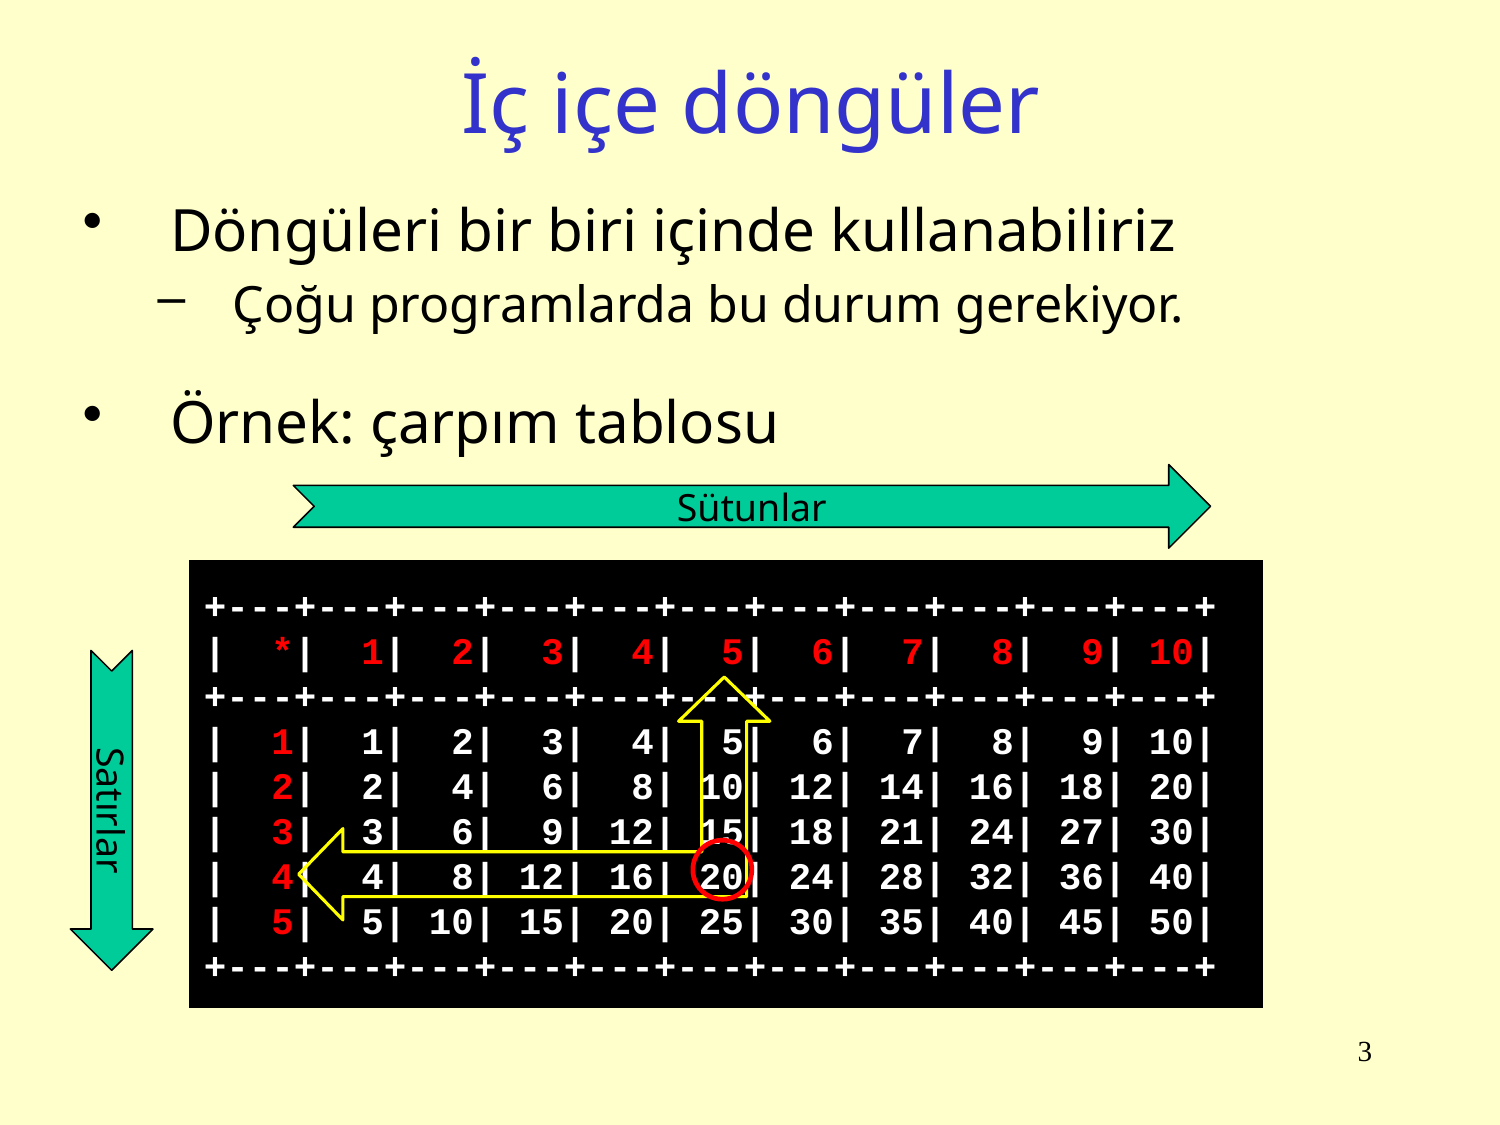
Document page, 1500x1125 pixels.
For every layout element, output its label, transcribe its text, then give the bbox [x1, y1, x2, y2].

list Döngüleri bir biri içinde kullanabiliriz Çoğu programlarda bu durum gerekiyor. Örnek: çarpım tablosu [67, 185, 1445, 488]
text_box [298, 828, 709, 920]
title İç içe döngüler [55, 38, 1448, 162]
text_box Sütunlar [293, 464, 1211, 549]
text_box [692, 840, 752, 900]
text_box [678, 677, 770, 852]
text_box +---+---+---+---+---+---+---+---+---+---+---+ | *| 1| 2| 3| 4| 5| 6| 7| 8| 9| 10| +---+---+---+---+---+---+---+---+---+---+---+ | 1| 1| 2| 3| 4| 5| 6| 7| 8| 9| 10| | 2| 2| 4| 6| 8| 10| 12| 14| 16| 18| 20| | 3| 3| 6| 9| 12| 15| 18| 21| 24| 27| 30| | 4| 4| 8| 12| 16| 20| 24| 28| 32| 36| 40| | 5| 5| 10| 15| 20| 25| 30| 35| 40| 45| 50| +---+---+---+---+---+---+---+---+---+---+---+ [189, 560, 1263, 1008]
text_box [736, 888, 747, 897]
text_box Satırlar [70, 650, 153, 971]
slide_number 3 [1074, 1024, 1388, 1101]
